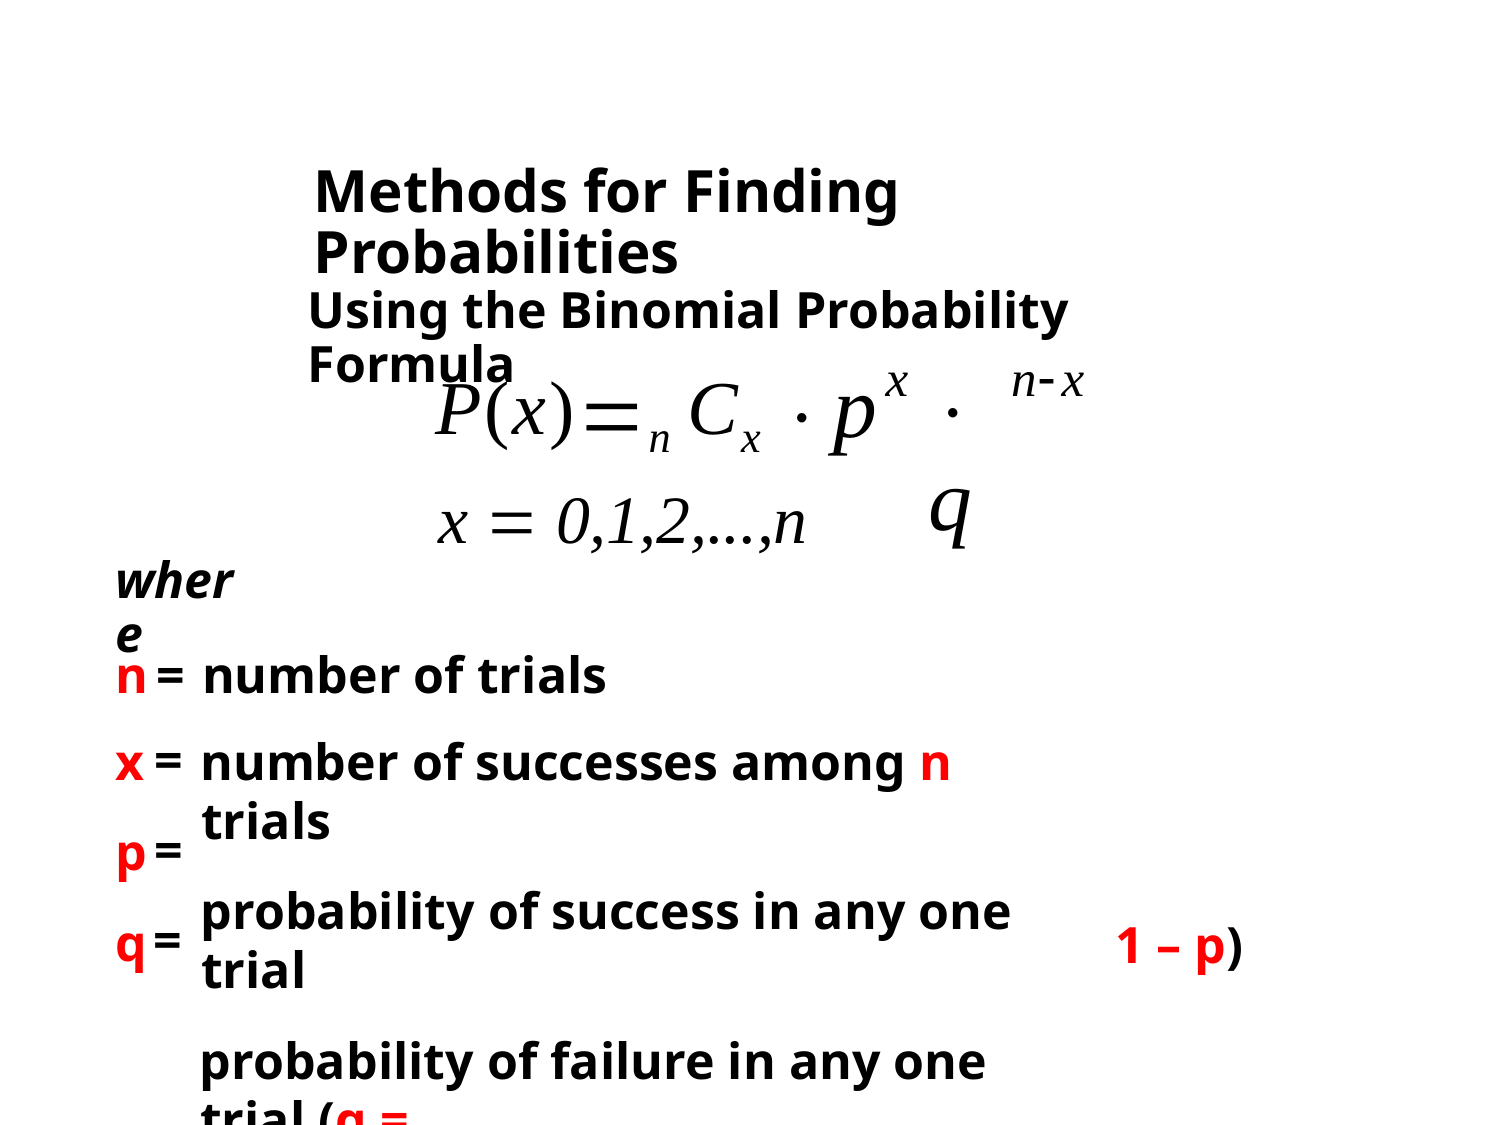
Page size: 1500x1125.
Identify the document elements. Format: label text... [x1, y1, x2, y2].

text_box P(x)n Cx  x  0,1,2,...,n [433, 358, 831, 558]
text_box = = = = [151, 647, 197, 972]
text_box number of trials number of successes among n trials probability of success in any one trial probability of failure in any one trial (q = [197, 647, 1112, 972]
text_box nx [1009, 349, 1107, 406]
text_box  q [926, 358, 1023, 452]
text_box p [831, 360, 895, 452]
text_box 1 – p) [1112, 917, 1245, 972]
text_box n x p q [113, 647, 151, 972]
text_box where [113, 552, 242, 607]
text_box Methods for Finding Probabilities Using the Binomial Probability Formula [305, 159, 1198, 276]
text_box x [883, 350, 919, 406]
